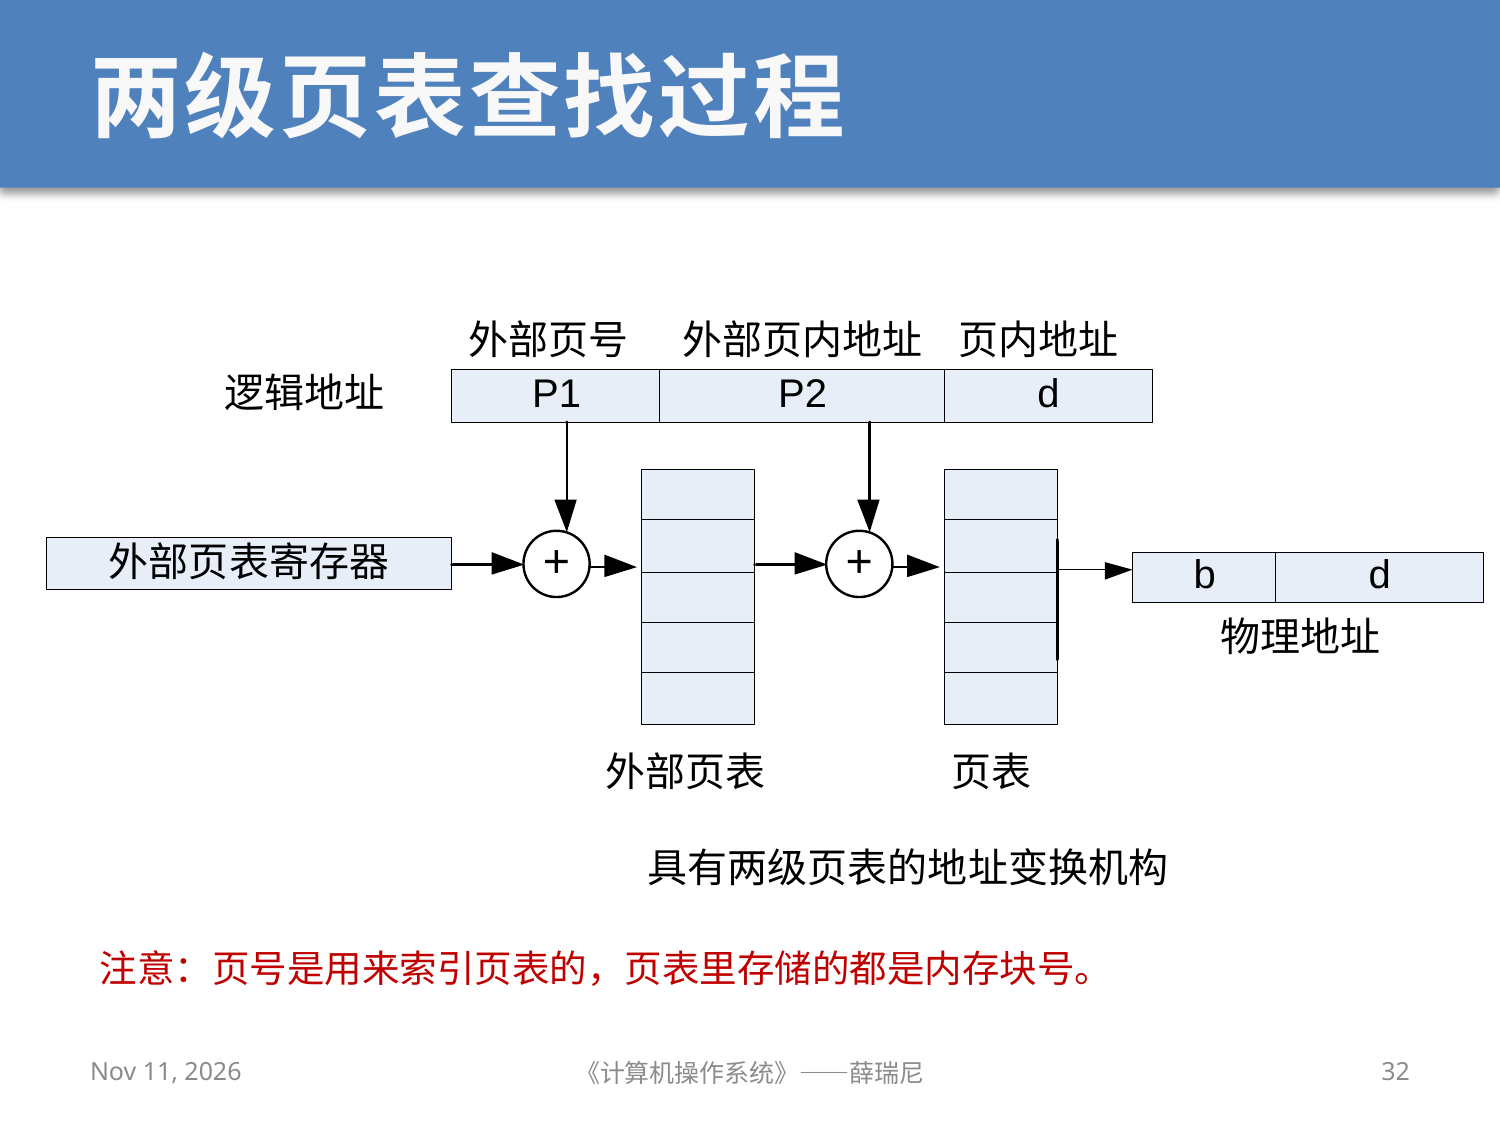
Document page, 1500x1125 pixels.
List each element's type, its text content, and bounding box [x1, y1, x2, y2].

slide_number 32 [1074, 1042, 1425, 1103]
title 两级页表查找过程 [75, 0, 1425, 188]
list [40, 301, 1489, 900]
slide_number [75, 1042, 425, 1103]
footer 《计算机操作系统》——薛瑞尼 [512, 1042, 988, 1103]
text_box 注意：页号是用来索引页表的，页表里存储的都是内存块号。 [84, 937, 1128, 998]
